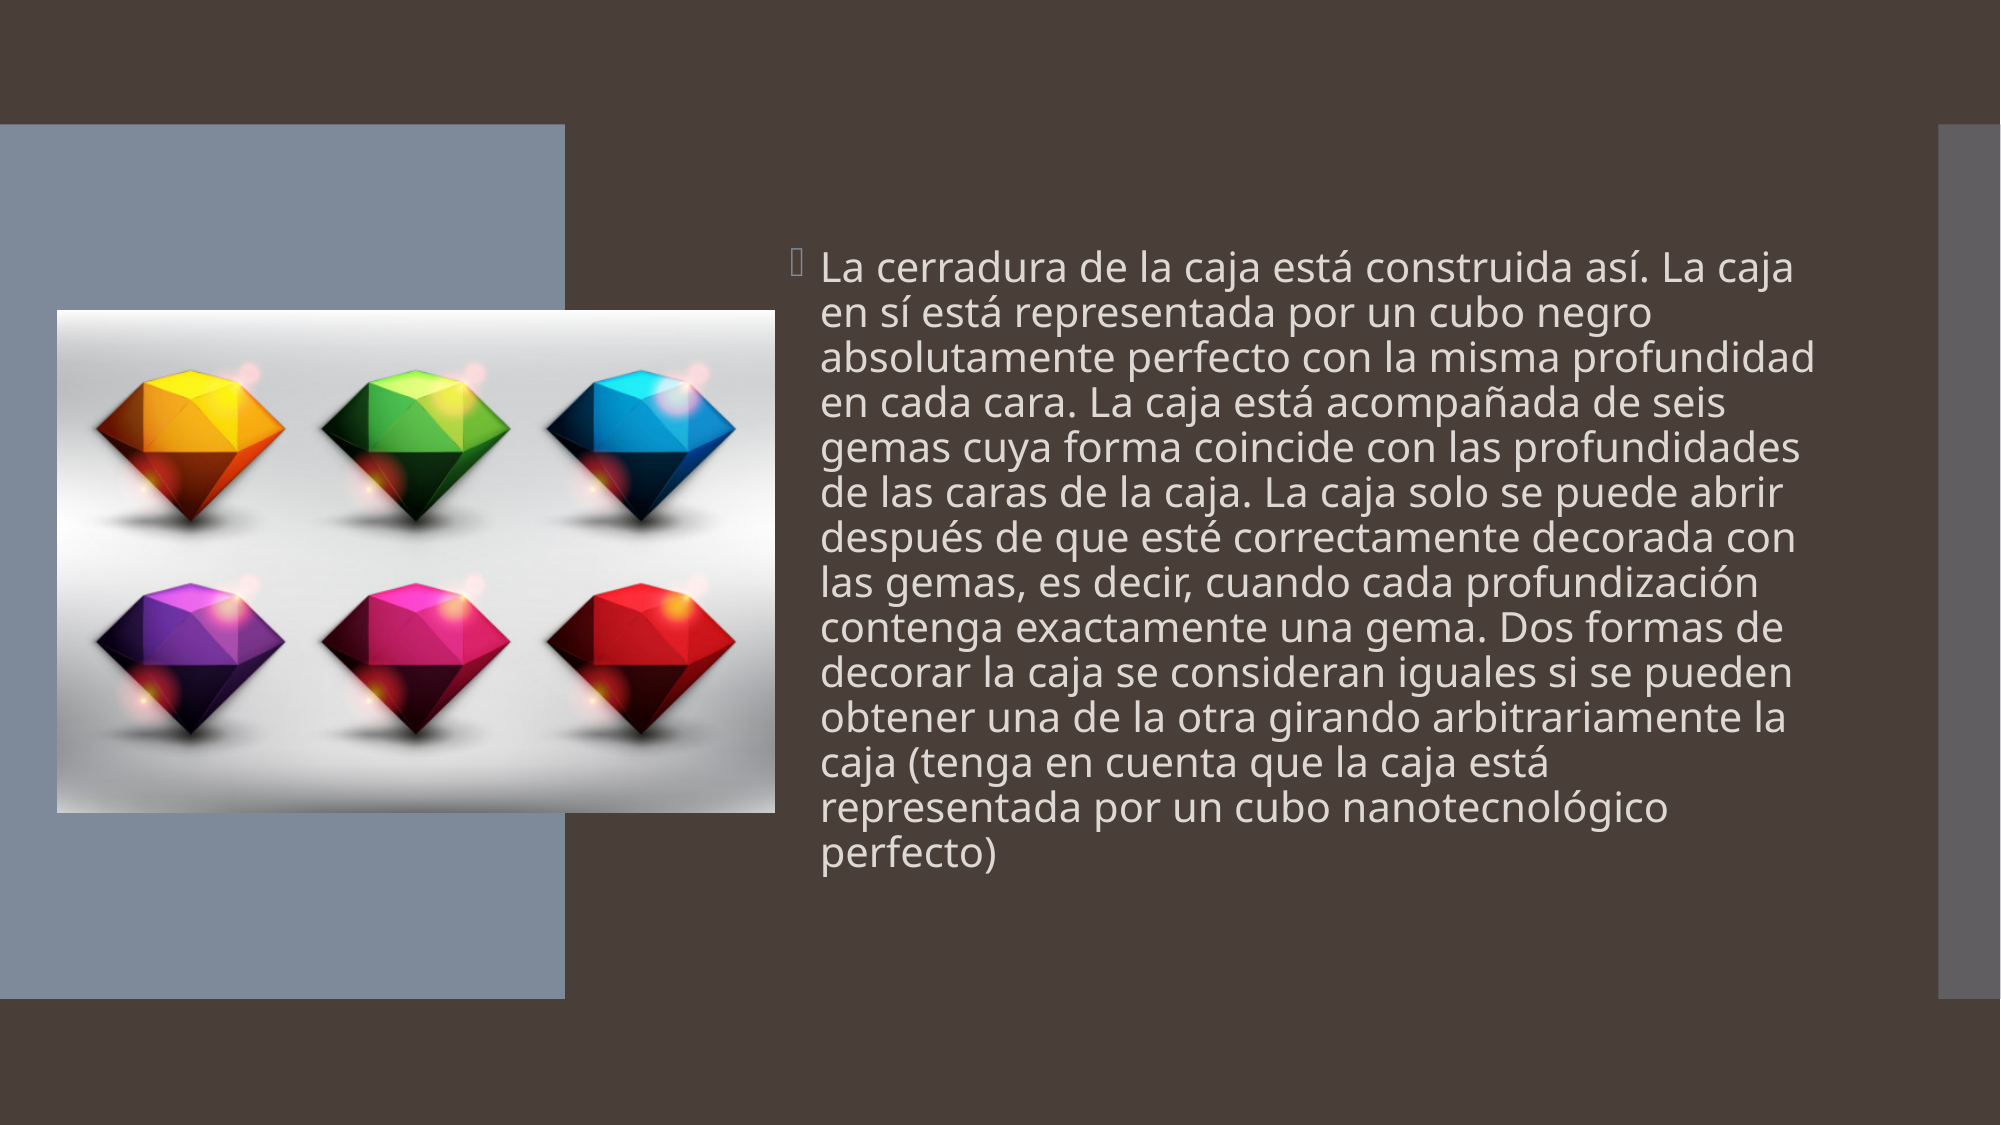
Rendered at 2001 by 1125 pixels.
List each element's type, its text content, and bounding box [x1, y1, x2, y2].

list La cerradura de la caja está construida así. La caja en sí está representada por un cubo negro absolutamente perfecto con la misma profundidad en cada cara. La caja está acompañada de seis gemas cuya forma coincide con las profundidades de las caras de la caja. La caja solo se puede abrir después de que esté correctamente decorada con las gemas, es decir, cuando cada profundización contenga exactamente una gema. Dos formas de decorar la caja se consideran iguales si se pueden obtener una de la otra girando arbitrariamente la caja (tenga en cuenta que la caja está representada por un cubo nanotecnológico perfecto) [774, 141, 1835, 982]
picture [57, 310, 775, 813]
